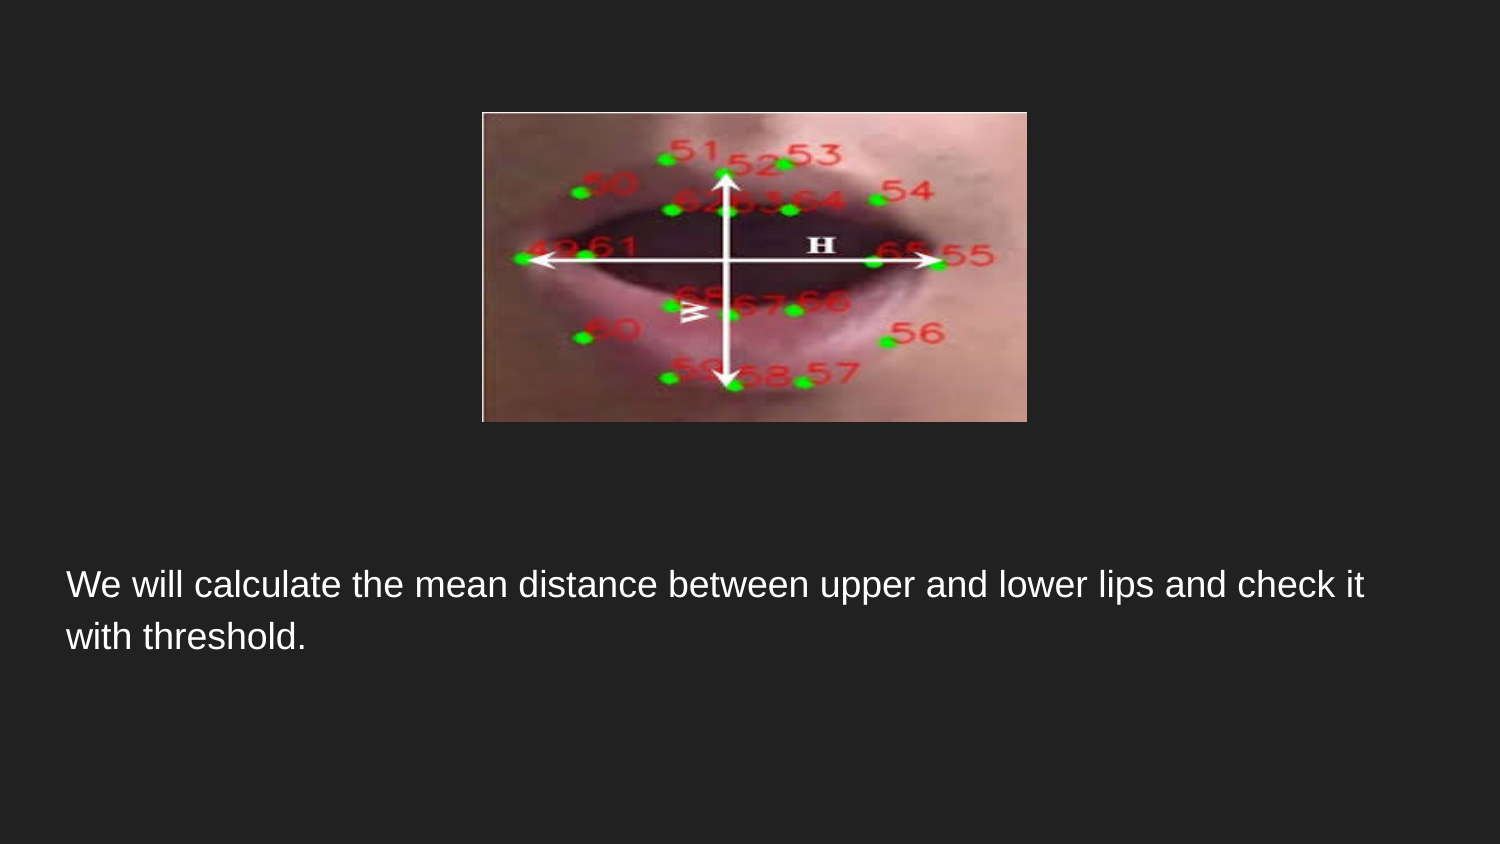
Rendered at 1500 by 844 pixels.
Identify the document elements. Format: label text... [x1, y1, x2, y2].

picture [482, 112, 1028, 423]
list We will calculate the mean distance between upper and lower lips and check it with threshold. [51, 538, 1449, 750]
